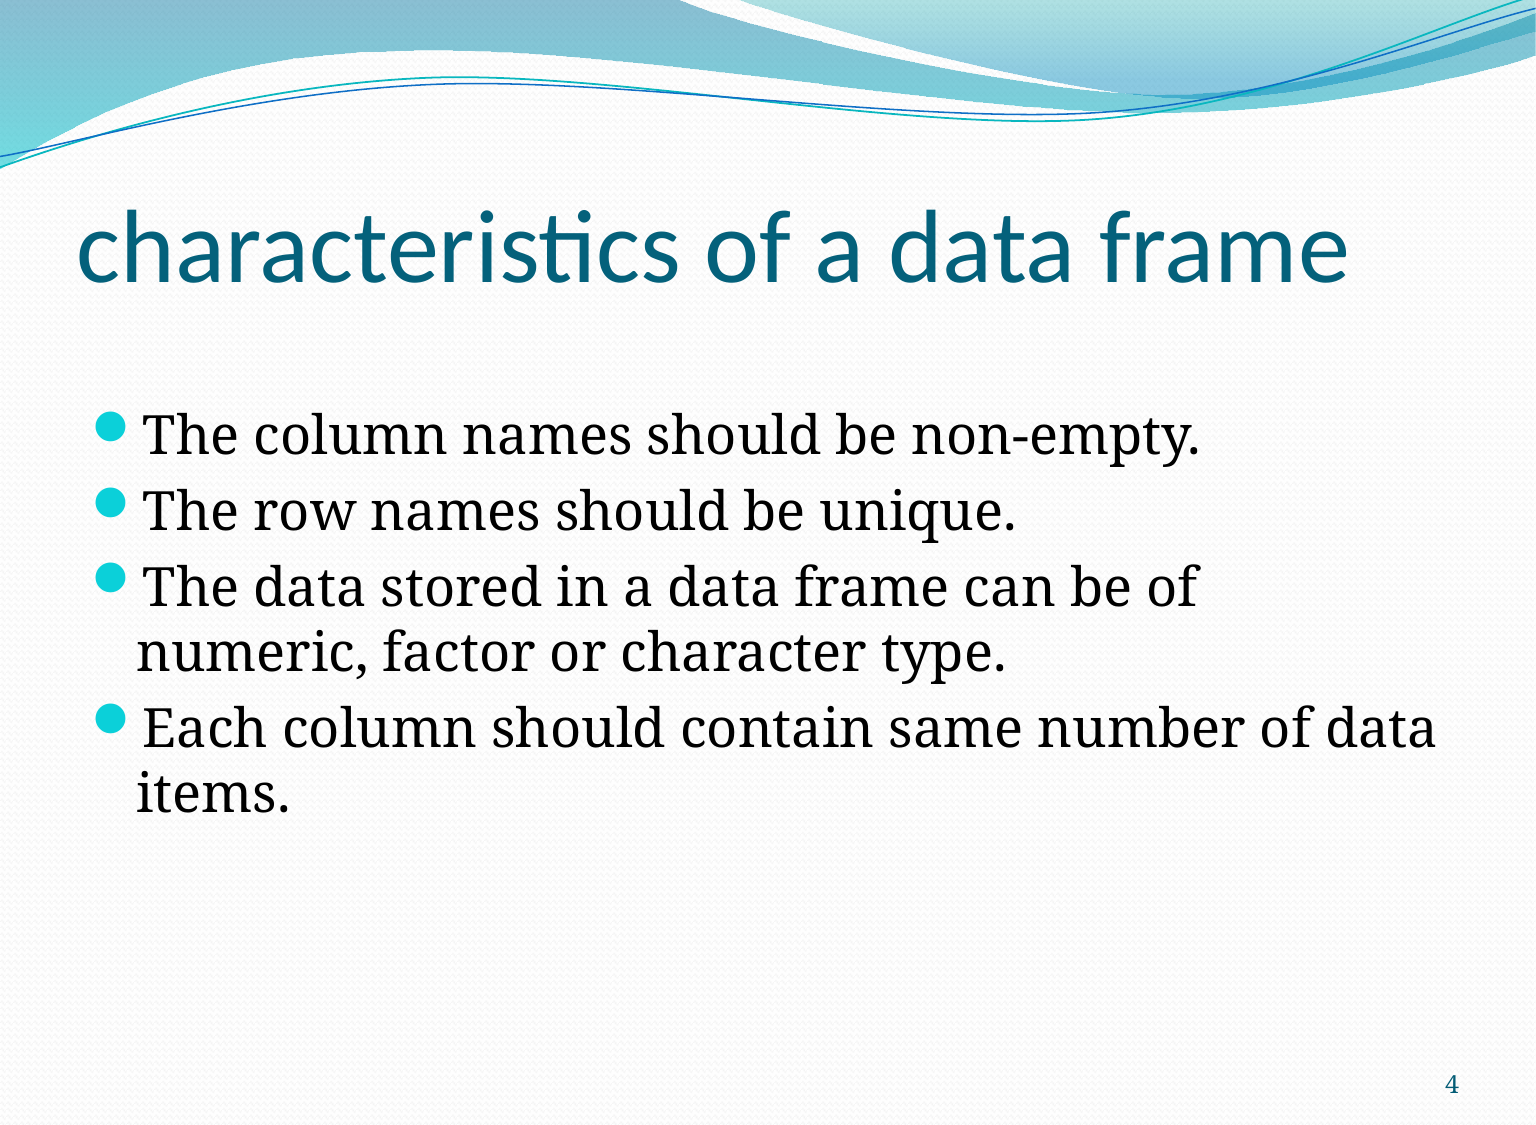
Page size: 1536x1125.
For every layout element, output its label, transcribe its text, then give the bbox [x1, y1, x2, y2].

list The column names should be non-empty. The row names should be unique. The data stored in a data frame can be of numeric, factor or character type. Each column should contain same number of data items. [76, 317, 1459, 1038]
title characteristics of a data frame [76, 115, 1459, 303]
slide_number 4 [1330, 1042, 1459, 1103]
